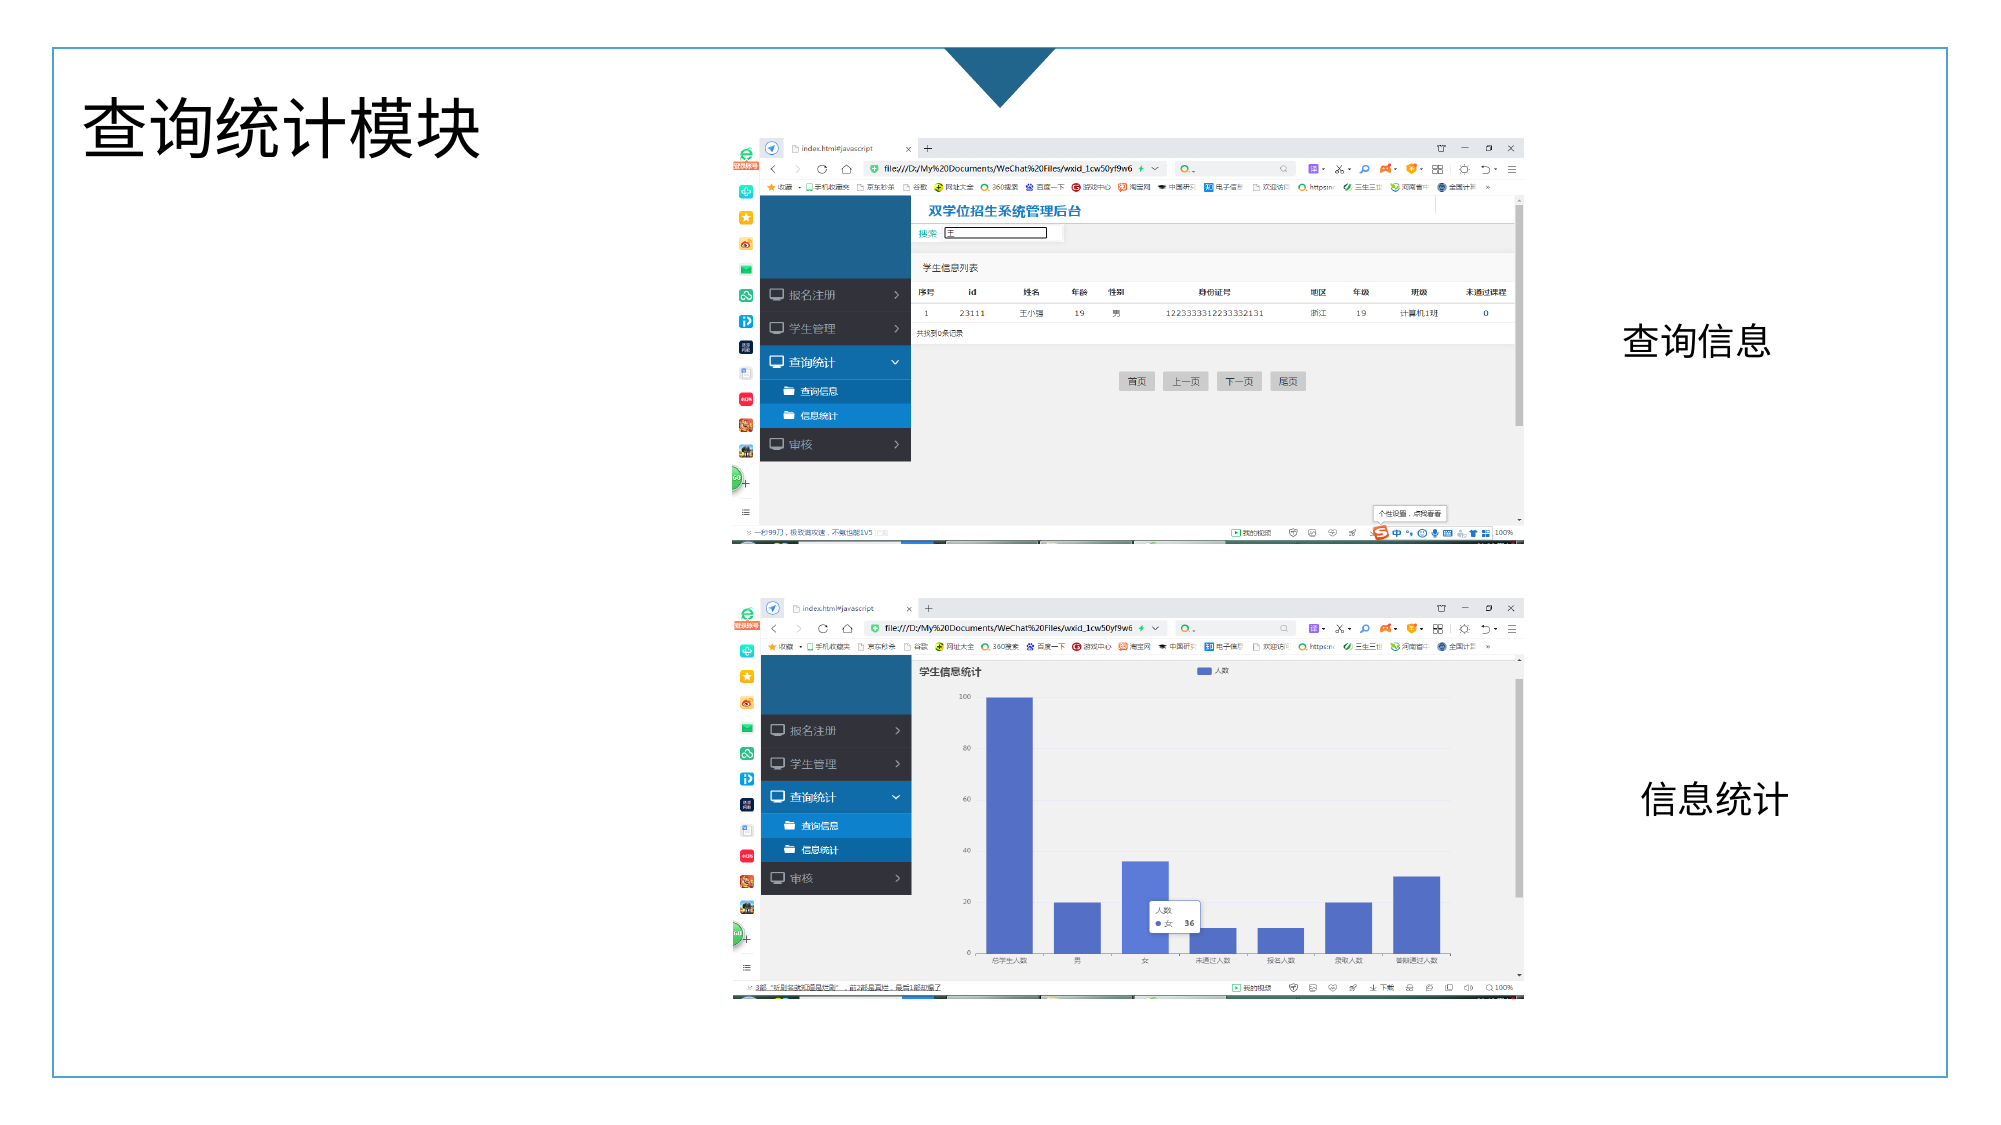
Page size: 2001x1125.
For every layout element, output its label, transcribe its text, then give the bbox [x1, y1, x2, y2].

picture [732, 138, 1524, 544]
picture [733, 598, 1524, 999]
text_box 查询信息 [1608, 310, 1788, 371]
text_box 信息统计 [1625, 768, 1806, 828]
text_box 查询统计模块 [66, 79, 497, 175]
